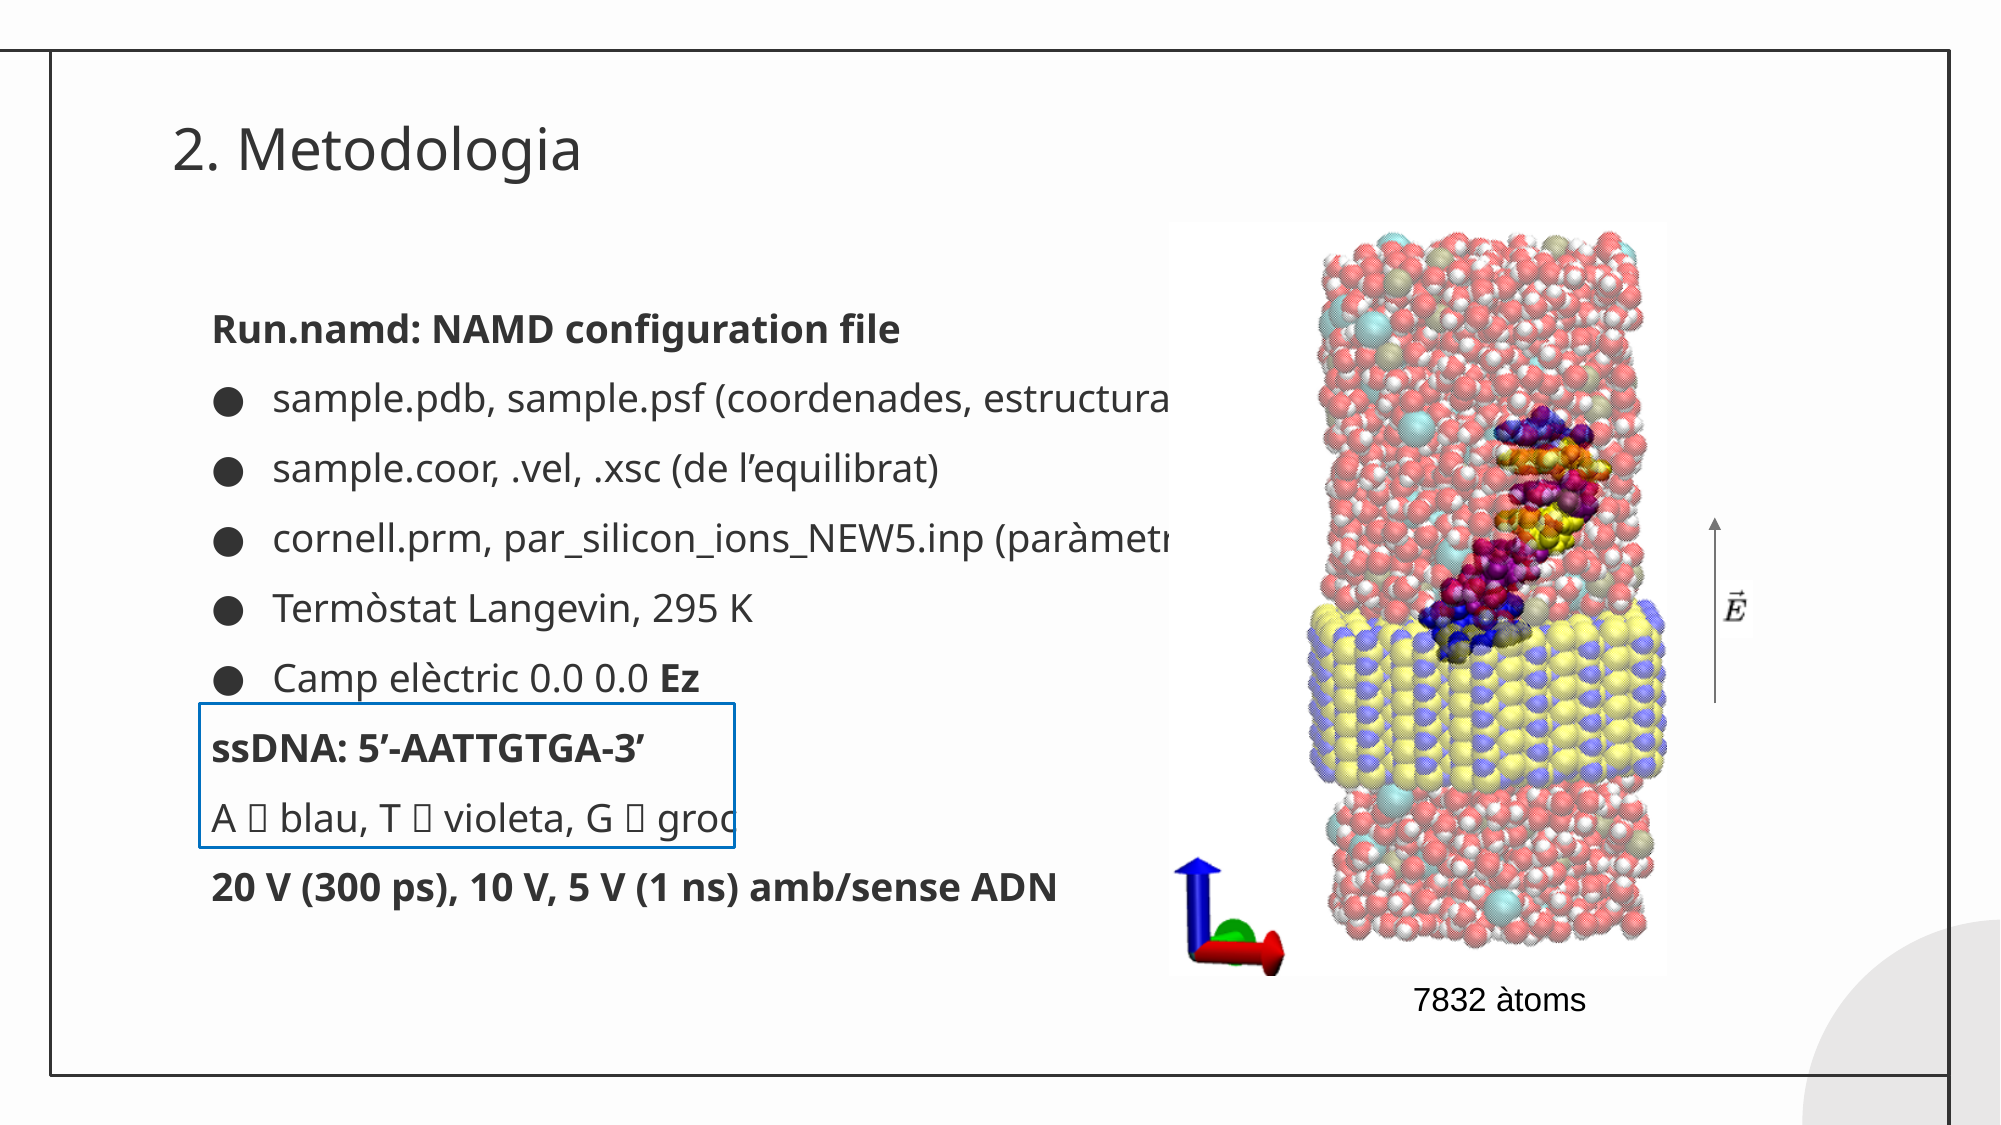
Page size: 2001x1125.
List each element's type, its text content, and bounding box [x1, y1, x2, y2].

text_box [197, 701, 737, 849]
picture [1720, 580, 1753, 638]
text_box 7832 àtoms [1307, 970, 1692, 1026]
list Run.namd: NAMD configuration file sample.pdb, sample.psf (coordenades, estructura) sample.coor, .vel, .xsc (de l’equilibrat) cornell.prm, par_silicon_ions_NEW5.inp (paràmetres) Termòstat Langevin, 295 K Camp elèctric 0.0 0.0 Ez ssDNA: 5’-AATTGTGA-3’ A  blau, T  violeta, G  groc 20 V (300 ps), 10 V, 5 V (1 ns) amb/sense ADN [157, 265, 1164, 973]
picture [1169, 222, 1667, 976]
list Run.namd: NAMD configuration file sample.pdb, sample.psf (coordenades, estructura) sample.coor, .vel, .xsc (de l’equilibrat) cornell.prm, par_silicon_ions_NEW5.inp (paràmetres) Termòstat Langevin, 295 K Camp elèctric 0.0 0.0 Ez ssDNA: 5’-AATTGTGA-3’ A  blau, T  violeta, G  groc 20 V (300 ps), 10 V, 5 V (1 ns) amb/sense ADN [1671, 265, 1843, 973]
title 2. Metodologia [157, 97, 1843, 223]
